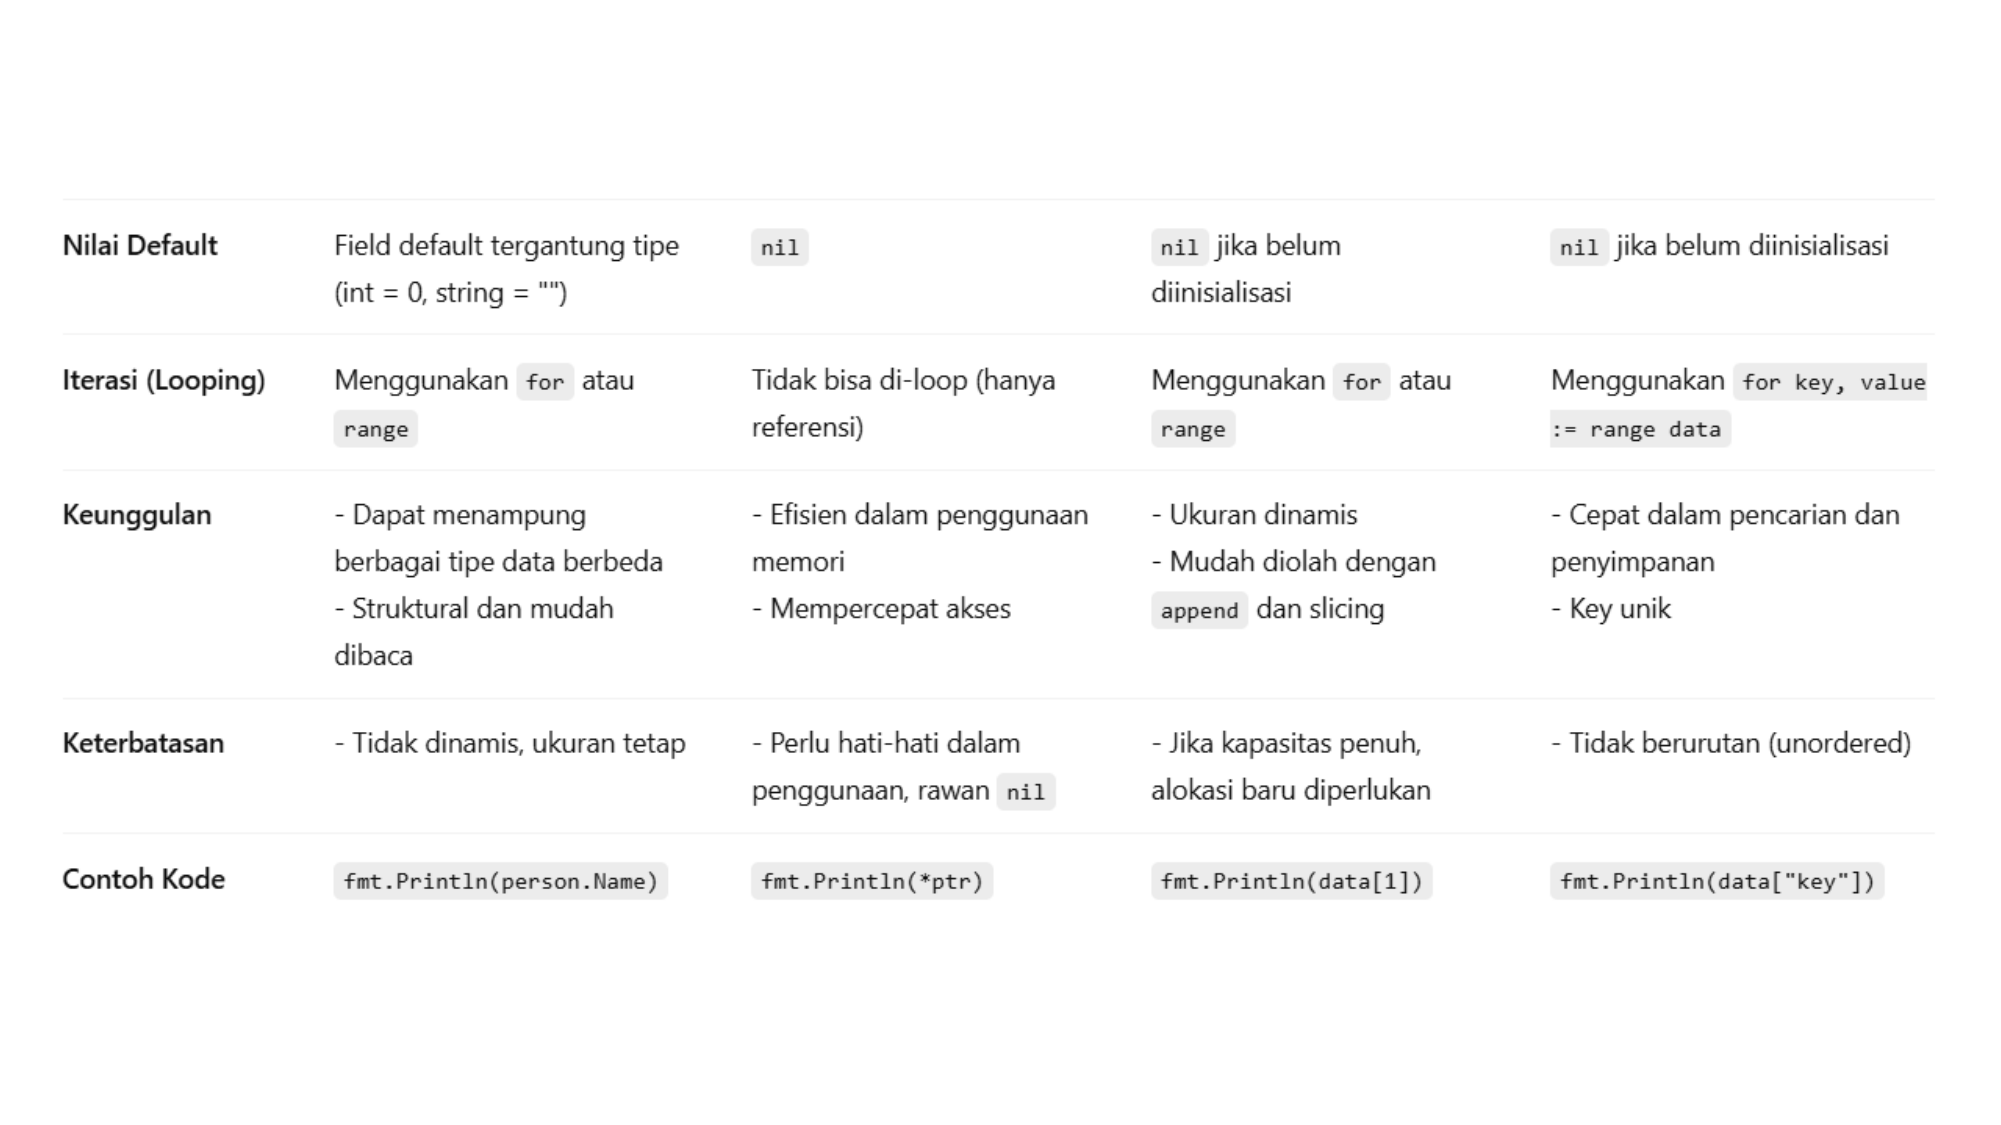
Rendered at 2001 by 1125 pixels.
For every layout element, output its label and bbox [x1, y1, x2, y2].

picture [43, 188, 1957, 936]
